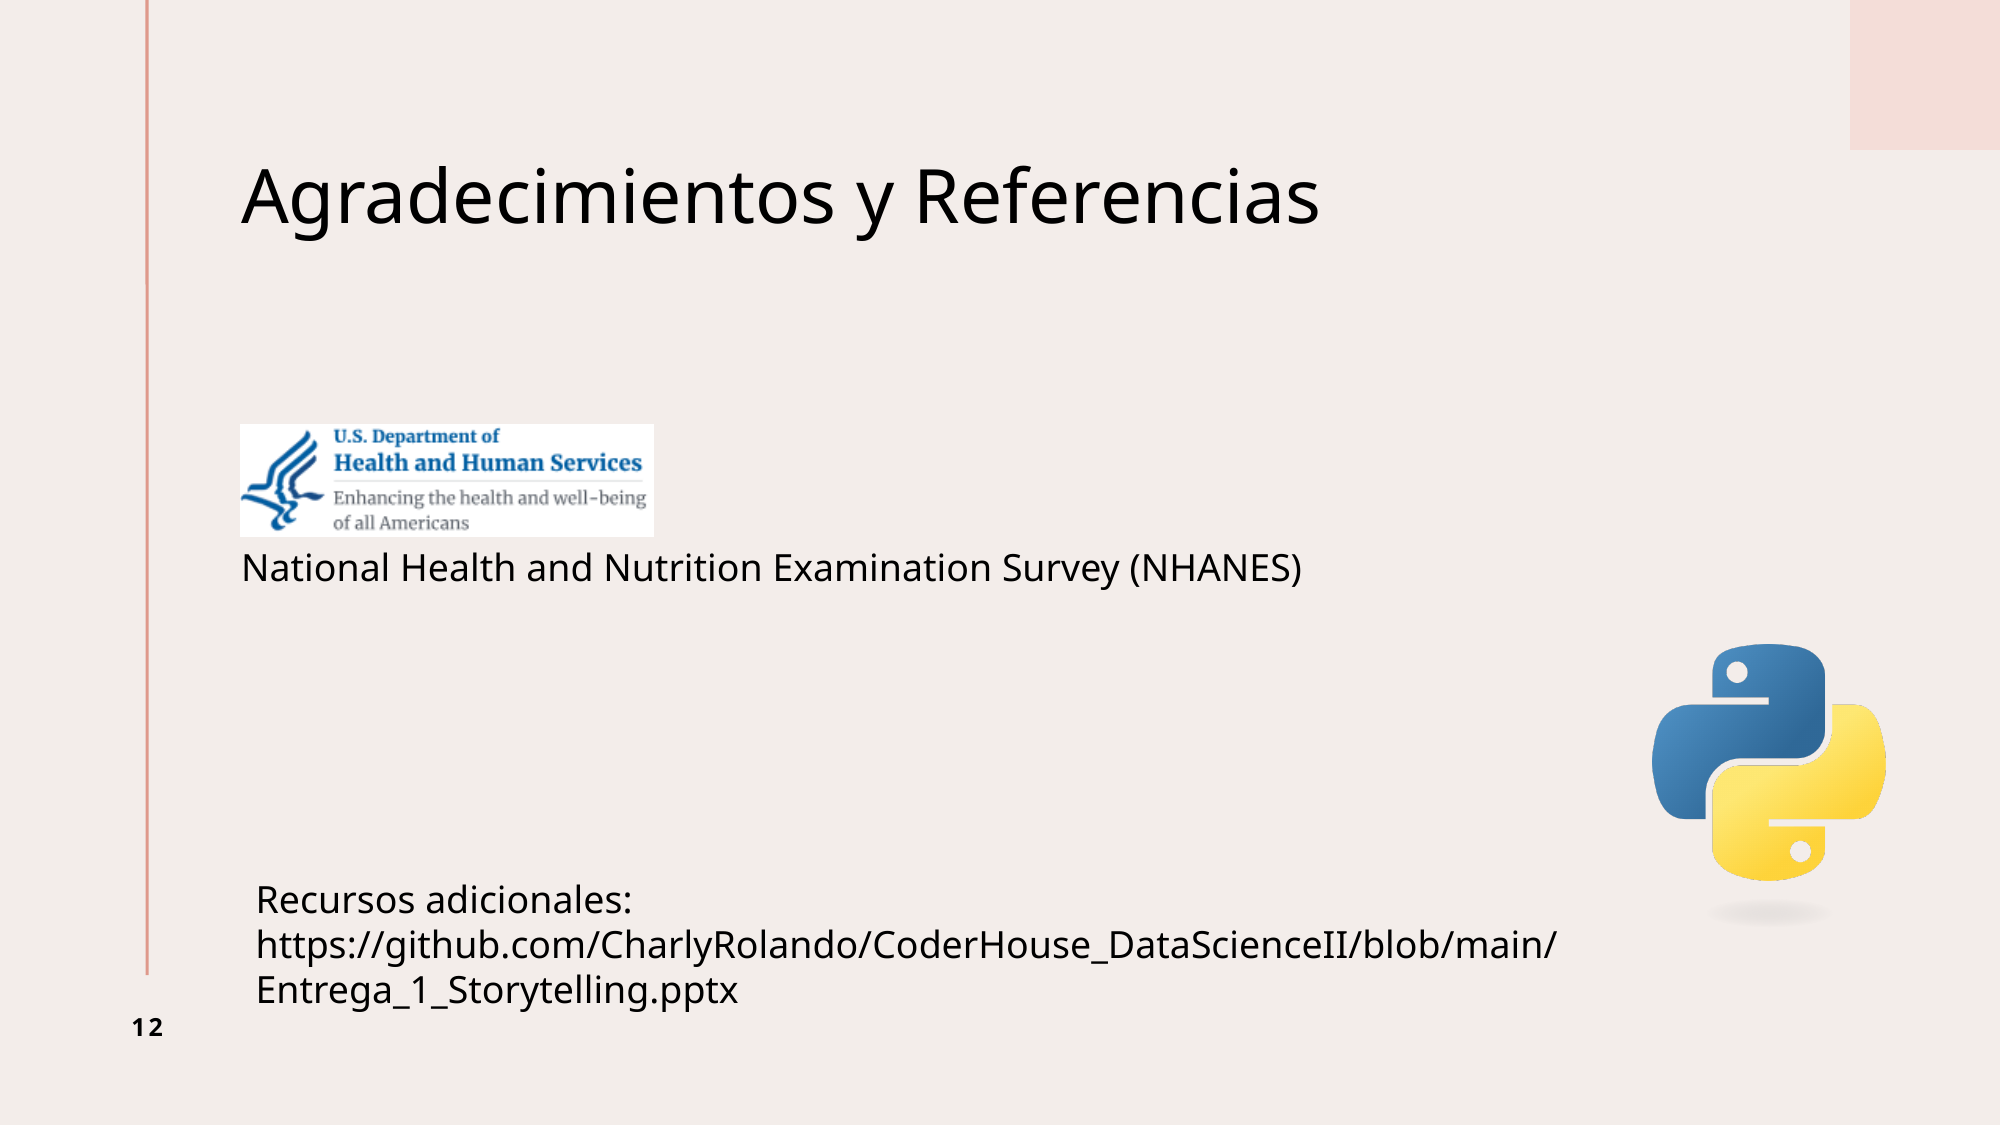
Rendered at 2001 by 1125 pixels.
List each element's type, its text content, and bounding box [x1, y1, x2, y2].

picture [240, 424, 654, 537]
text_box Recursos adicionales: https://github.com/CharlyRolando/CoderHouse_DataScienceII/blob/main/Entrega_1_Storytelling.pptx [240, 868, 1961, 1019]
slide_number 10 [67, 975, 227, 1082]
text_box National Health and Nutrition Examination Survey (NHANES) [226, 536, 1671, 597]
picture [1652, 644, 1910, 928]
title Agradecimientos y Referencias [240, 82, 1850, 317]
